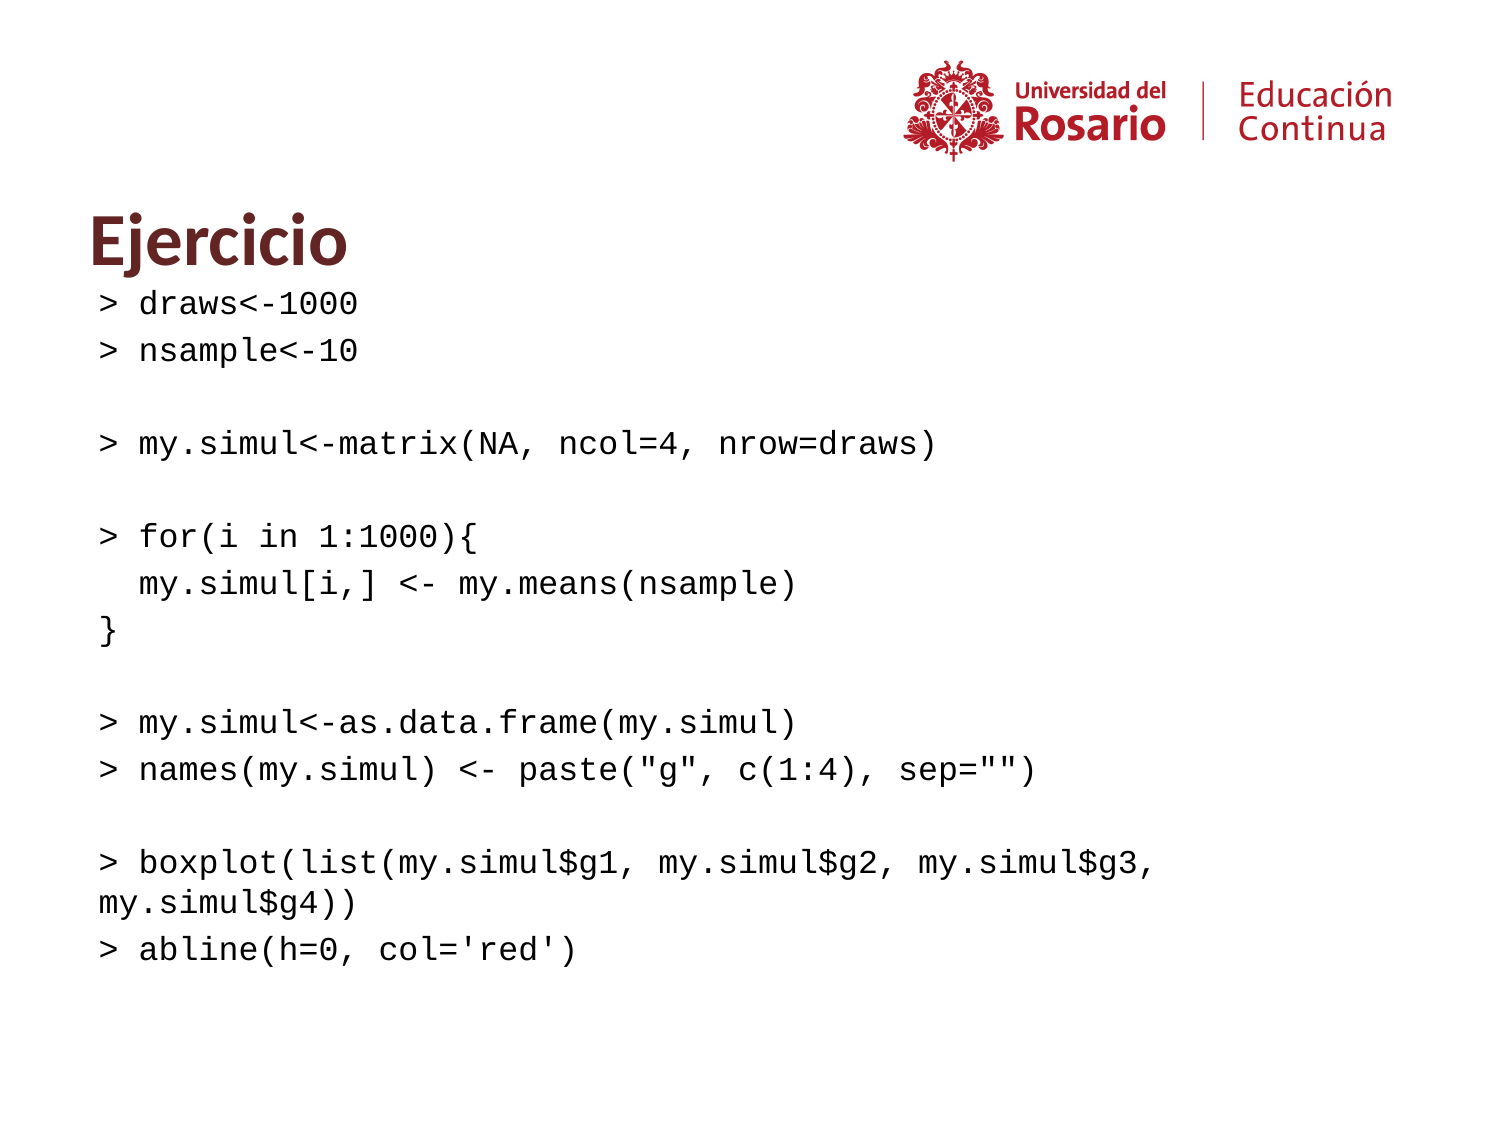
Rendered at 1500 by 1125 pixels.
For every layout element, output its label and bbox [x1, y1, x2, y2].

list [0, 0, 1499, 1109]
